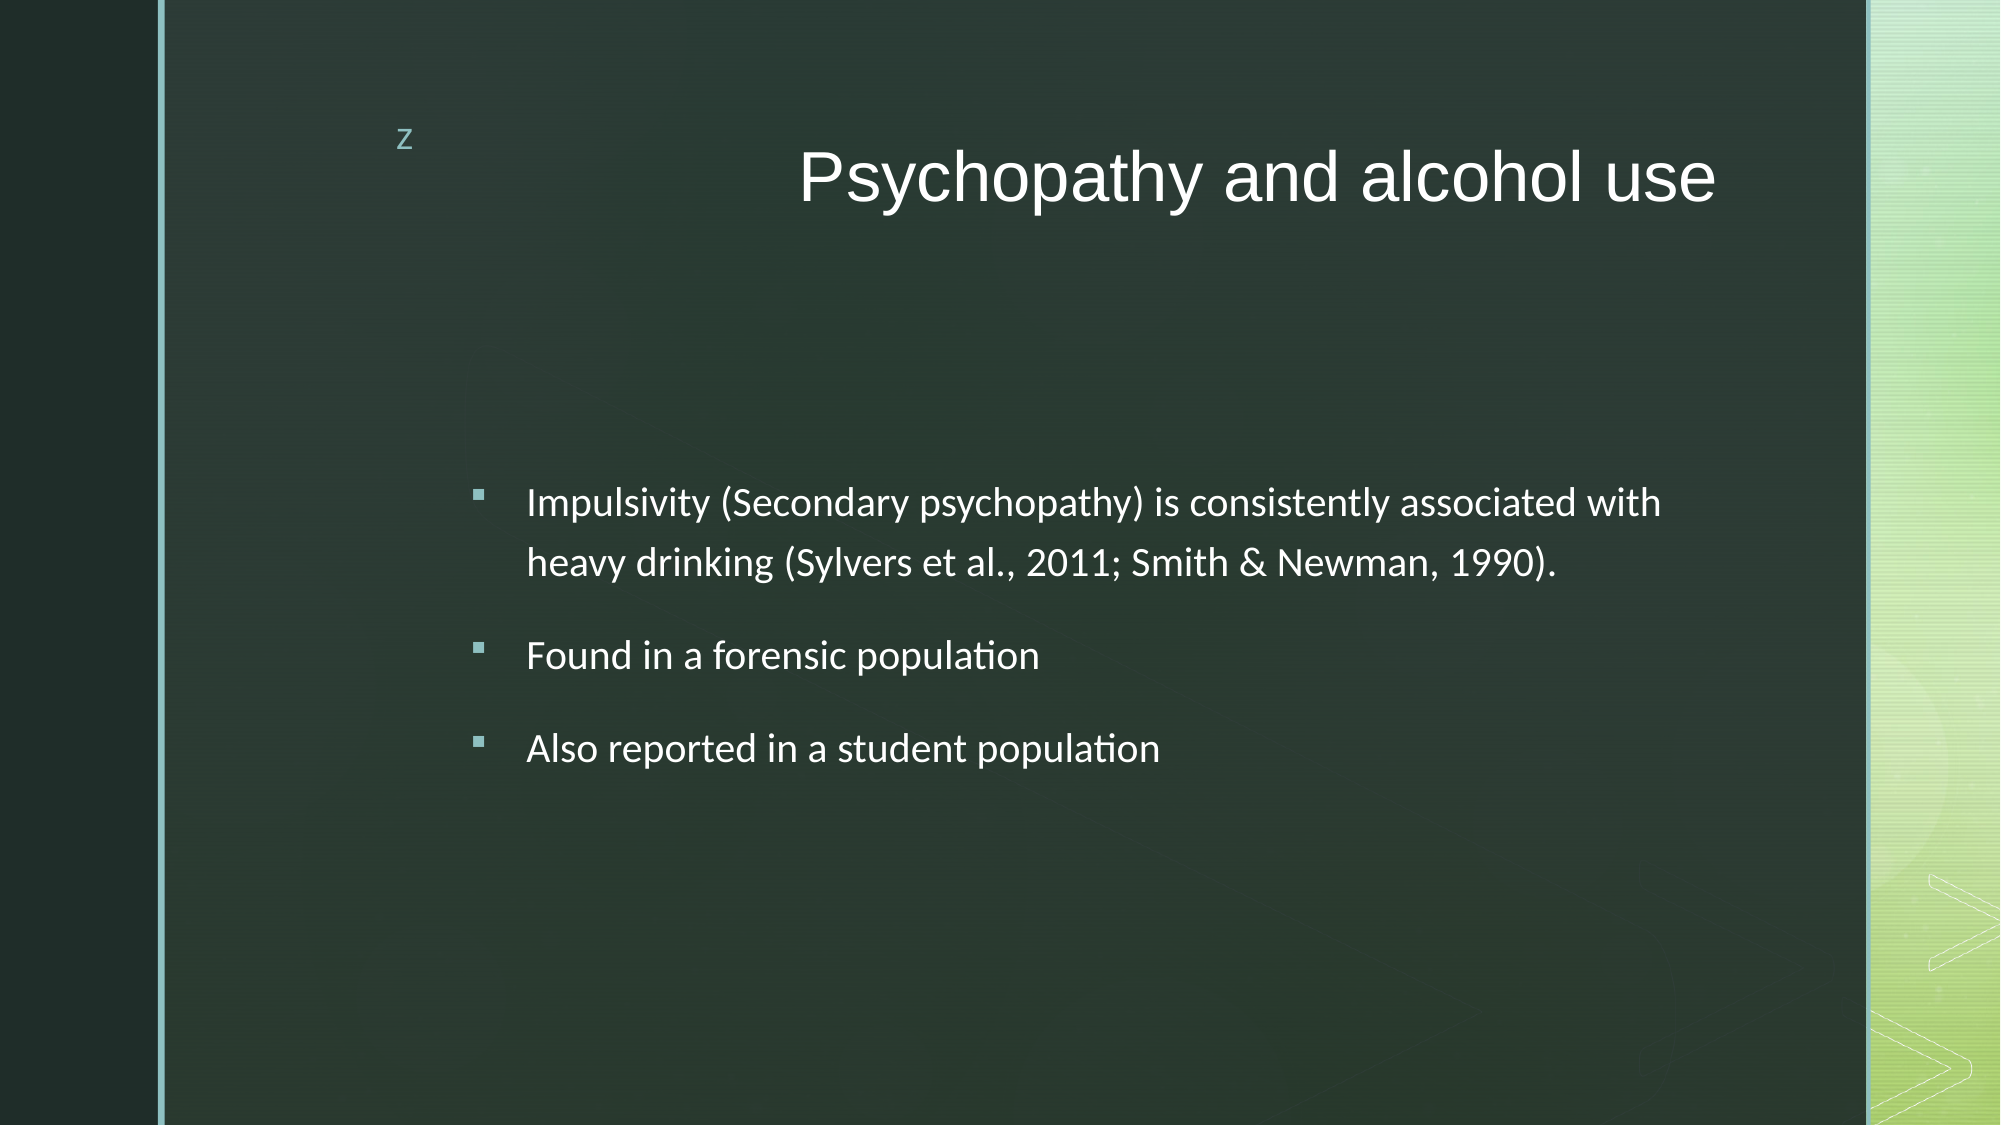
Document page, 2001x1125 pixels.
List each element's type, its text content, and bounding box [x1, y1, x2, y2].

title Psychopathy and alcohol use [428, 132, 1734, 310]
list Impulsivity (Secondary psychopathy) is consistently associated with heavy drinking (Sylvers et al., 2011; Smith & Newman, 1990). Found in a forensic population Also reported in a student population [454, 336, 1734, 993]
picture [1871, 0, 2001, 1125]
